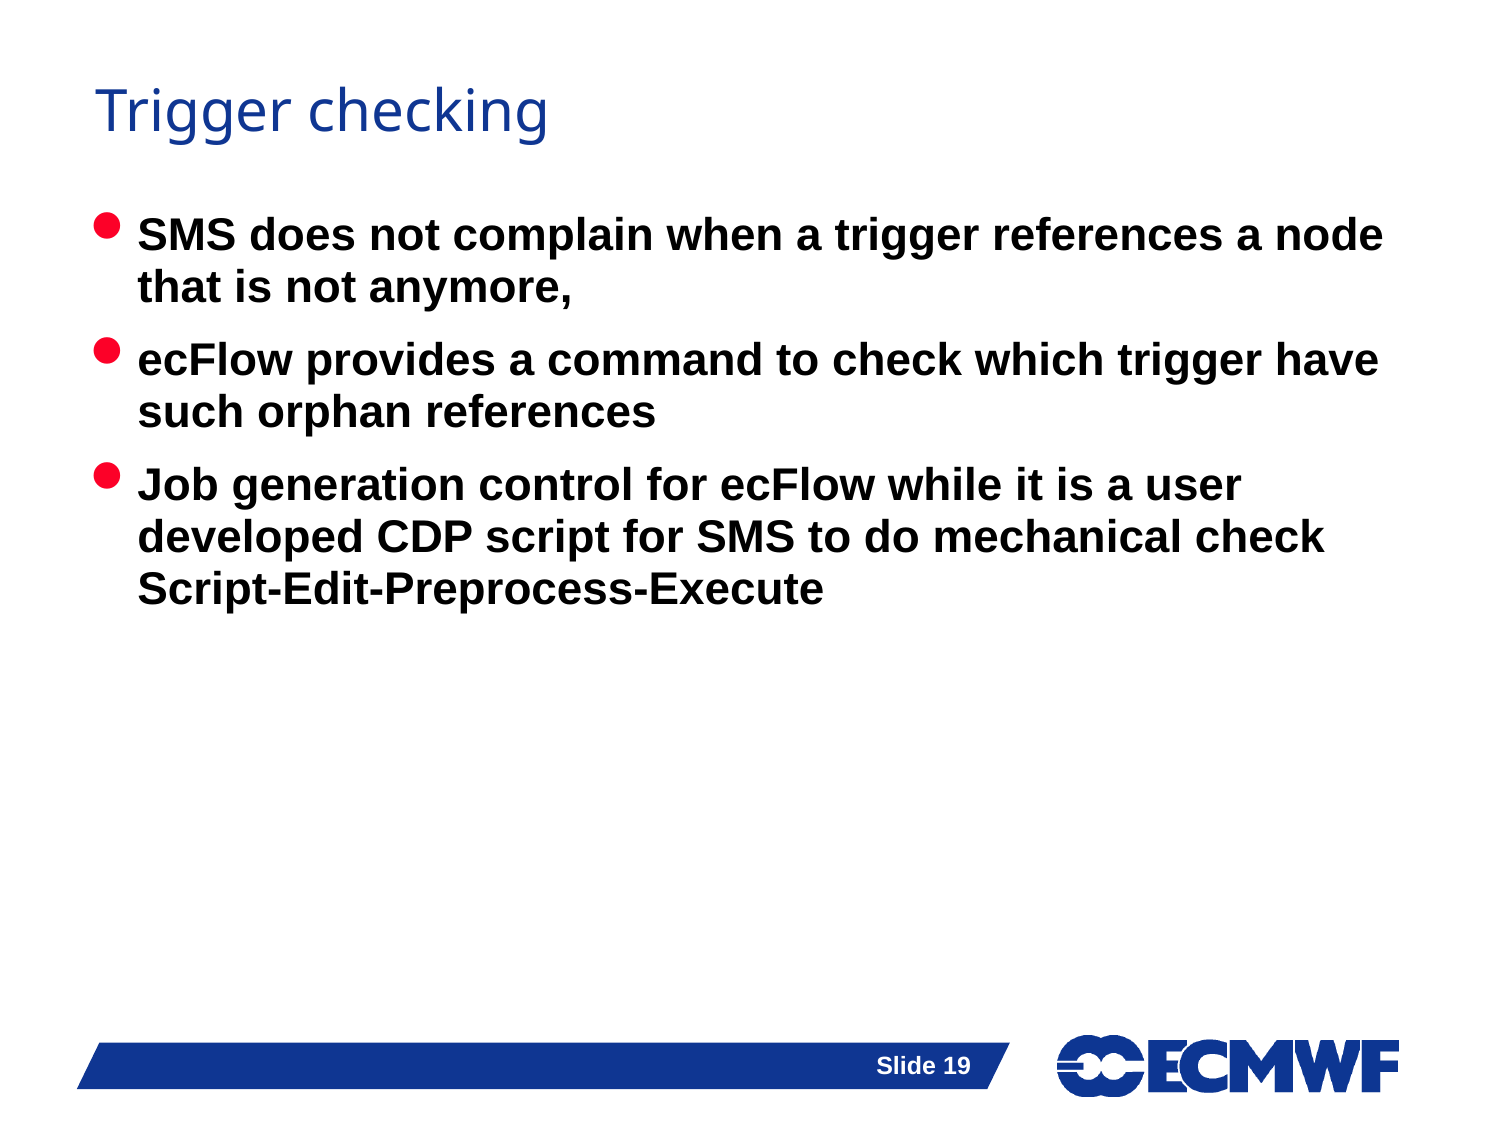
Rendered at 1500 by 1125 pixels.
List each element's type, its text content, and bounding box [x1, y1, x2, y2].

list SMS does not complain when a trigger references a node that is not anymore, ecFlow provides a command to check which trigger have such orphan references Job generation control for ecFlow while it is a user developed CDP script for SMS to do mechanical check Script-Edit-Preprocess-Execute [74, 199, 1407, 1010]
slide_number Slide 19 [808, 1041, 987, 1107]
title Trigger checking [80, 49, 1413, 167]
picture [1057, 1035, 1399, 1097]
